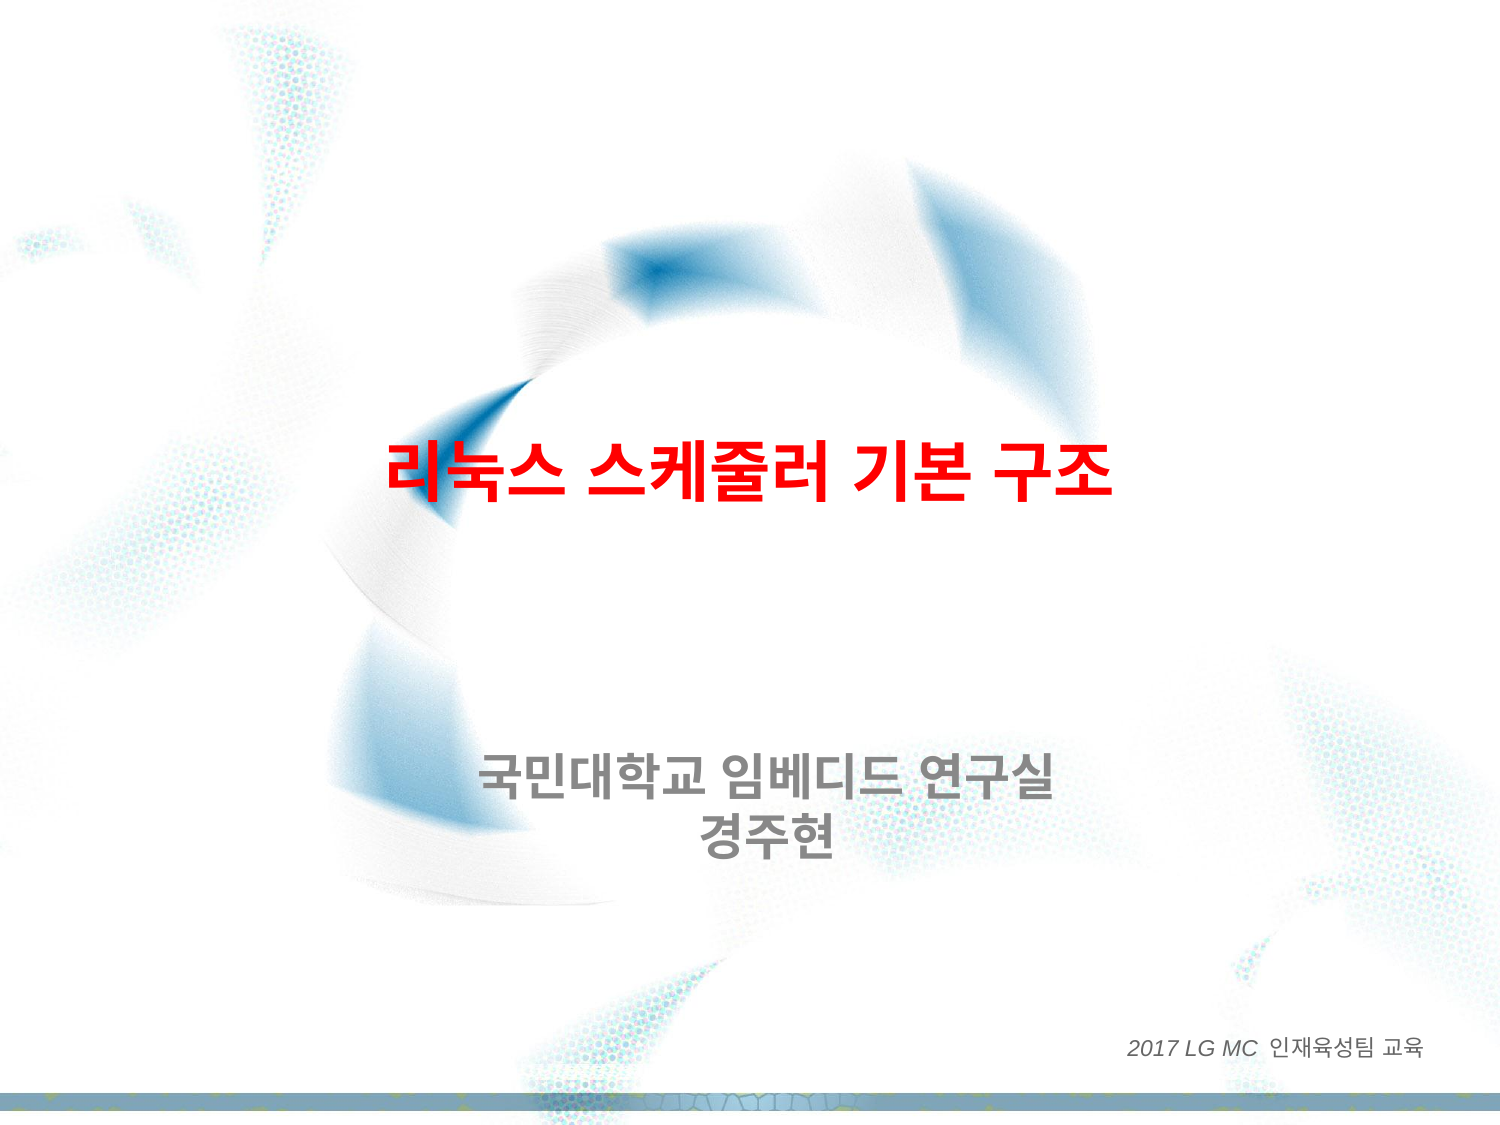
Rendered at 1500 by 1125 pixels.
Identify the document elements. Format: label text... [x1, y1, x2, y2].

picture [0, 0, 1500, 1125]
title 리눅스 스케줄러 기본 구조 [112, 349, 1388, 591]
text_box 국민대학교 임베디드 연구실 경주현 [242, 738, 1292, 925]
text_box 2017 LG MC 인재육성팀 교육 [1112, 1001, 1493, 1094]
